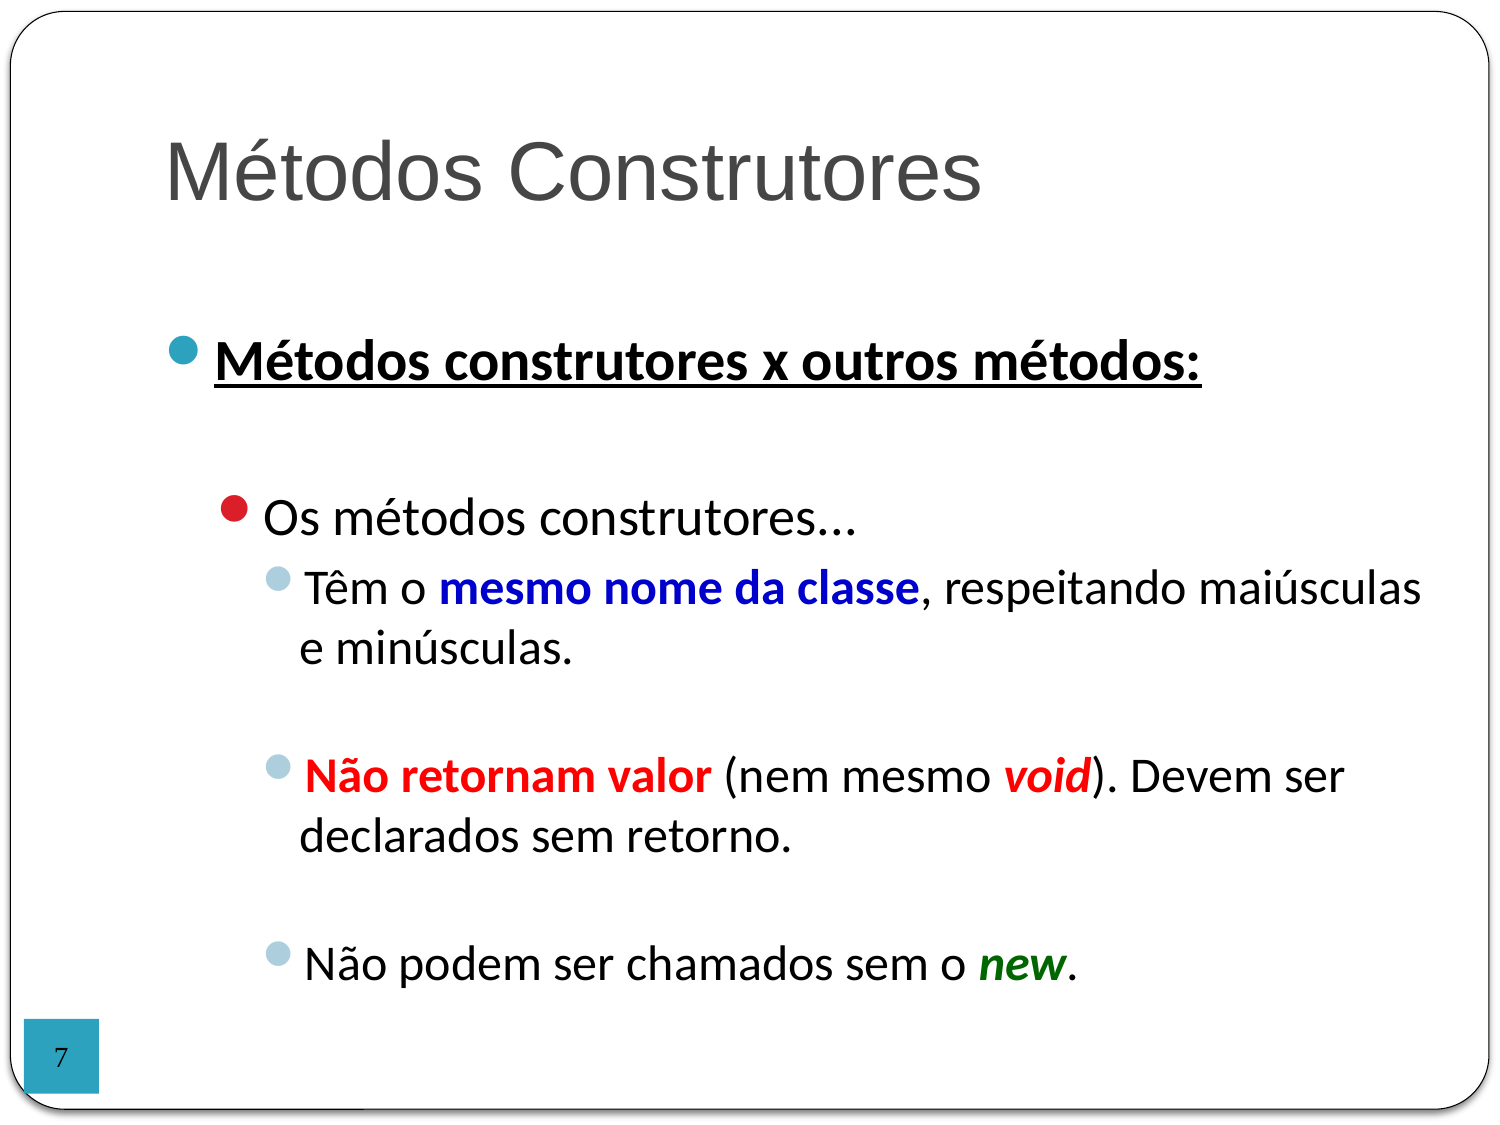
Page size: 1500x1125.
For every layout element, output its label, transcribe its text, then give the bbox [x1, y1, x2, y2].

text_box [23, 1018, 99, 1094]
text_box Métodos Construtores [150, 45, 1425, 233]
text_box Métodos construtores x outros métodos: Os métodos construtores... Têm o mesmo nome da classe, respeitando maiúsculas e minúsculas. Não retornam valor (nem mesmo void). Devem ser declarados sem retorno. Não podem ser chamados sem o new. [150, 237, 1447, 1071]
